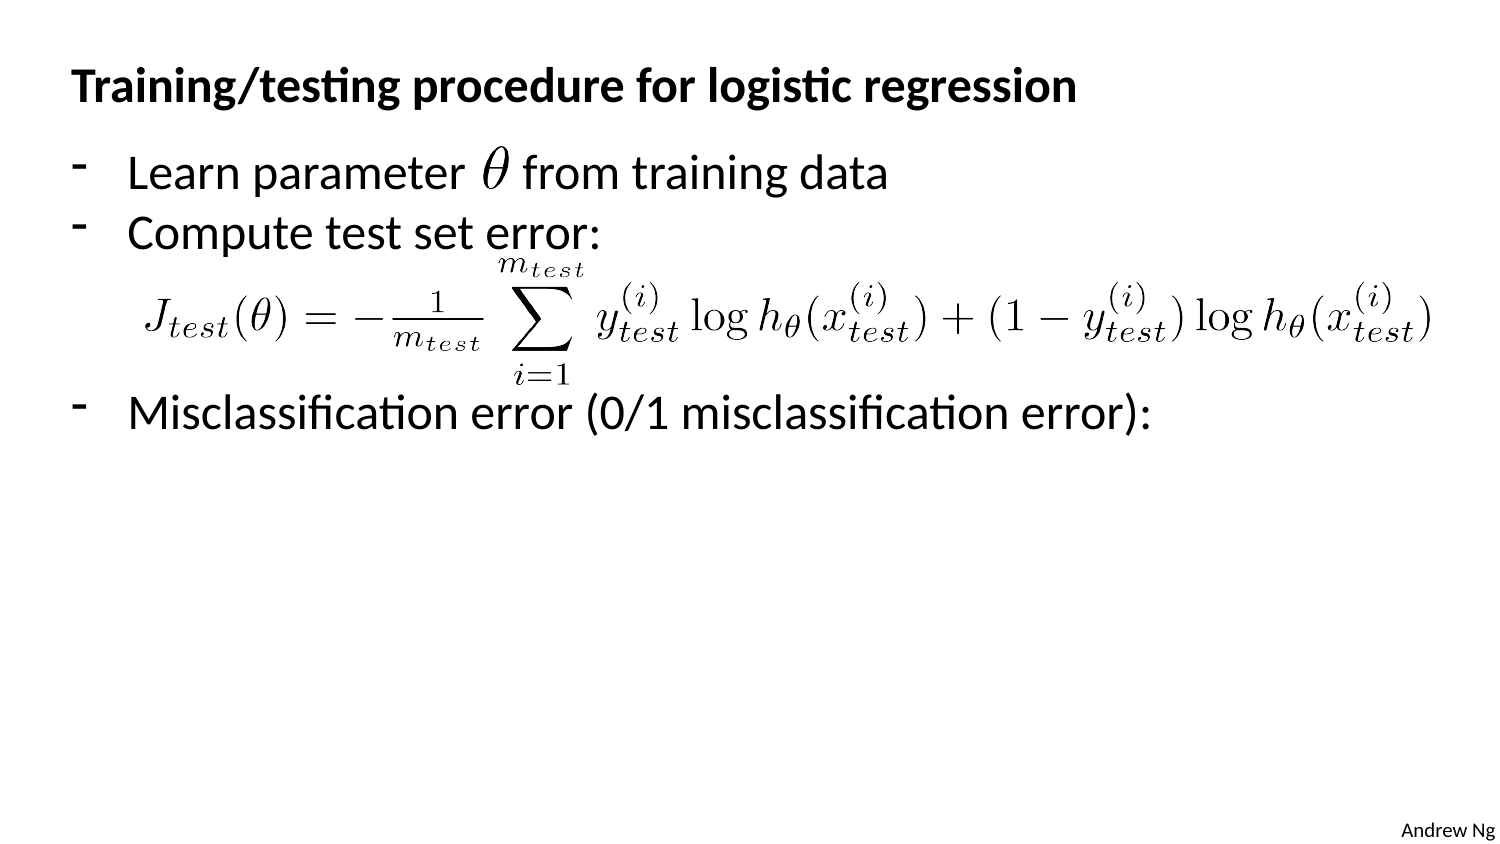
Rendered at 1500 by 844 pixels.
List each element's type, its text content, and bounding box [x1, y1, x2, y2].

picture [144, 258, 1430, 385]
text_box Learn parameter from training data Compute test set error: Misclassification error (0/1 misclassification error): [56, 132, 1419, 567]
picture [483, 146, 509, 190]
text_box Training/testing procedure for logistic regression [56, 45, 1419, 121]
